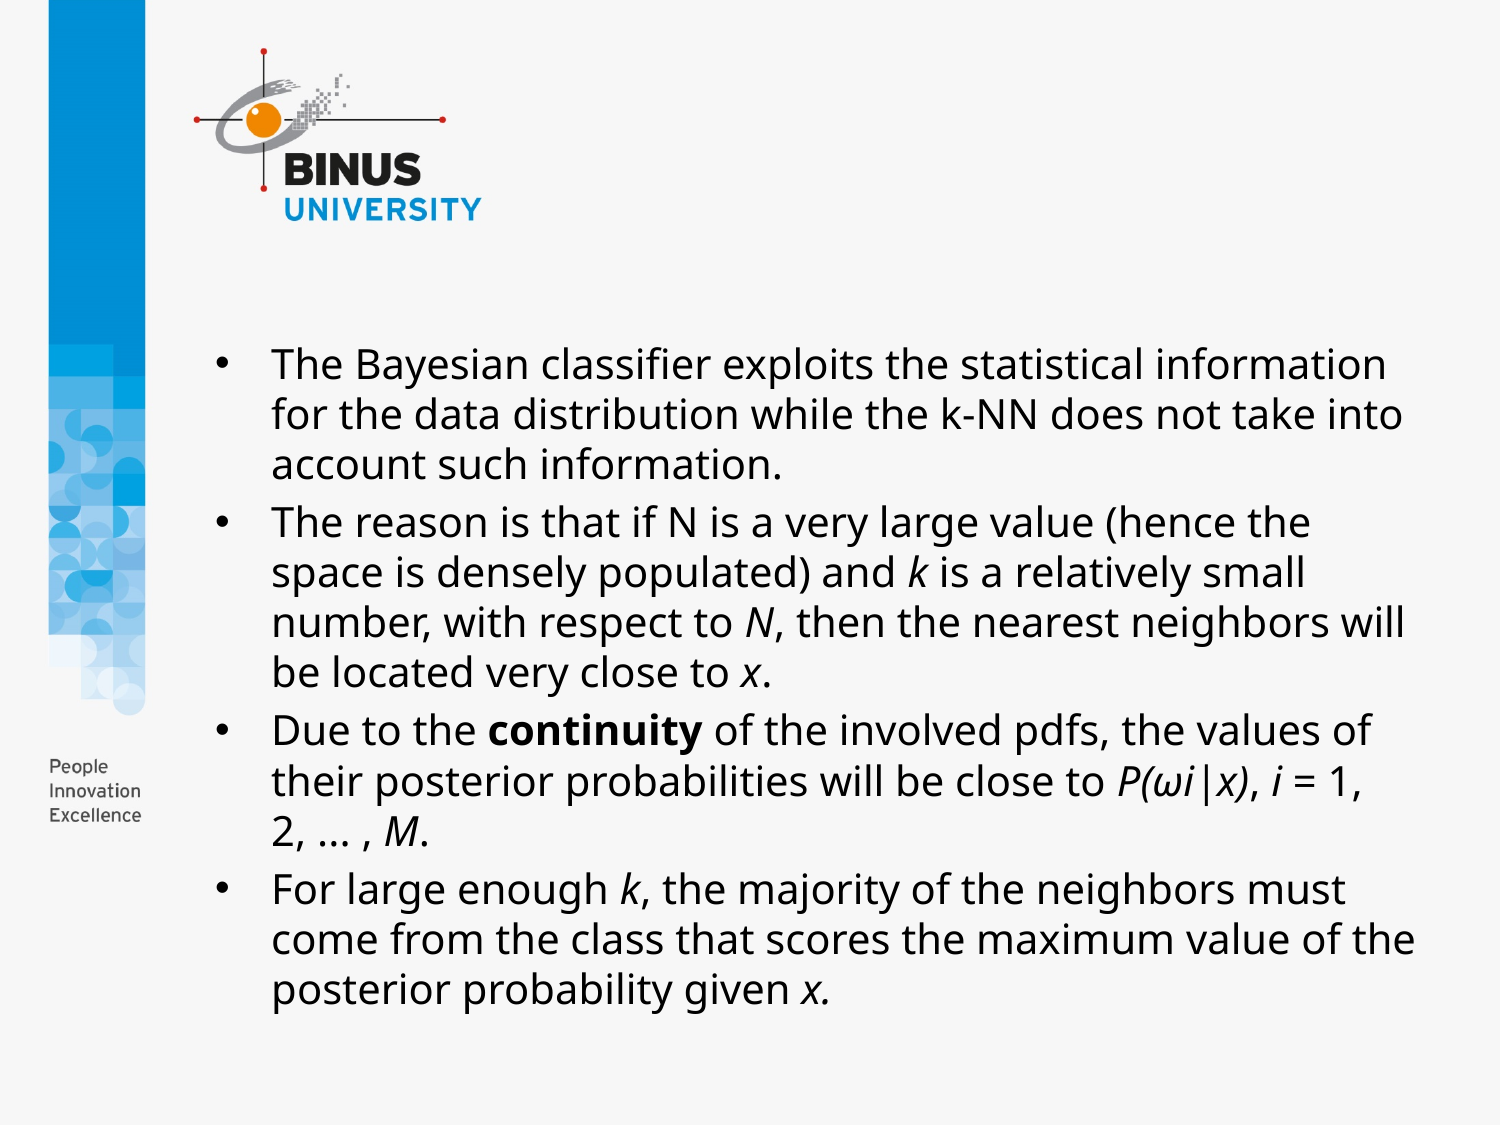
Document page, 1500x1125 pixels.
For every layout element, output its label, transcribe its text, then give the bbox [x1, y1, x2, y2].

picture [0, 0, 1500, 845]
list The Bayesian classifier exploits the statistical information for the data distribution while the k-NN does not take into account such information. The reason is that if N is a very large value (hence the space is densely populated) and k is a relatively small number, with respect to N, then the nearest neighbors will be located very close to x. Due to the continuity of the involved pdfs, the values of their posterior probabilities will be close to P(ωi|x), i = 1, 2, ... , M. For large enough k, the majority of the neighbors must come from the class that scores the maximum value of the posterior probability given x. [200, 329, 1436, 1062]
